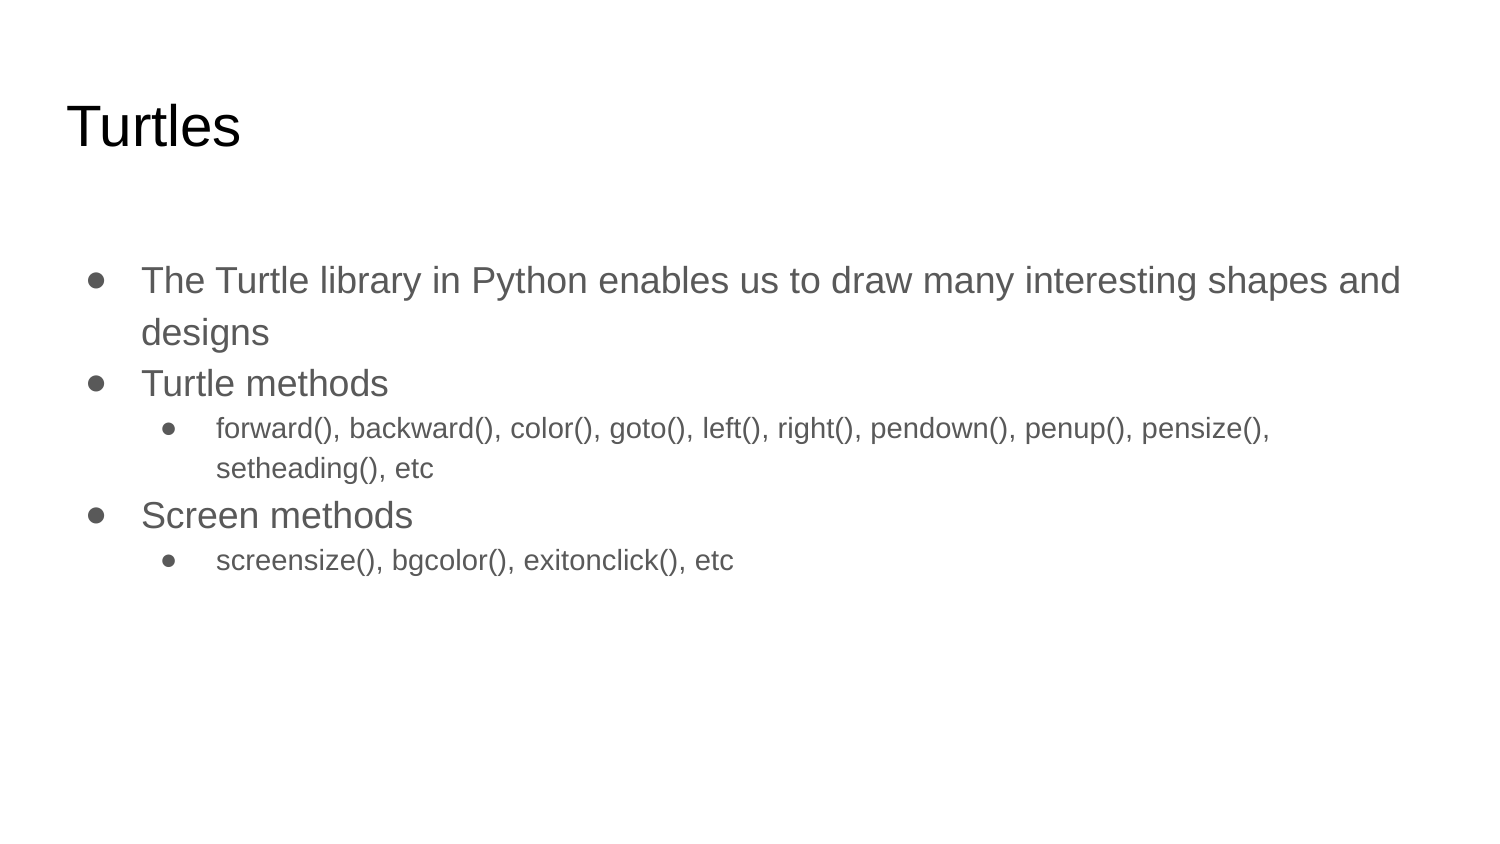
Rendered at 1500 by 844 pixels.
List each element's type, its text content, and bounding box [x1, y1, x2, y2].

list The Turtle library in Python enables us to draw many interesting shapes and designs Turtle methods forward(), backward(), color(), goto(), left(), right(), pendown(), penup(), pensize(), setheading(), etc Screen methods screensize(), bgcolor(), exitonclick(), etc [51, 189, 1449, 750]
title Turtles [51, 72, 1449, 167]
